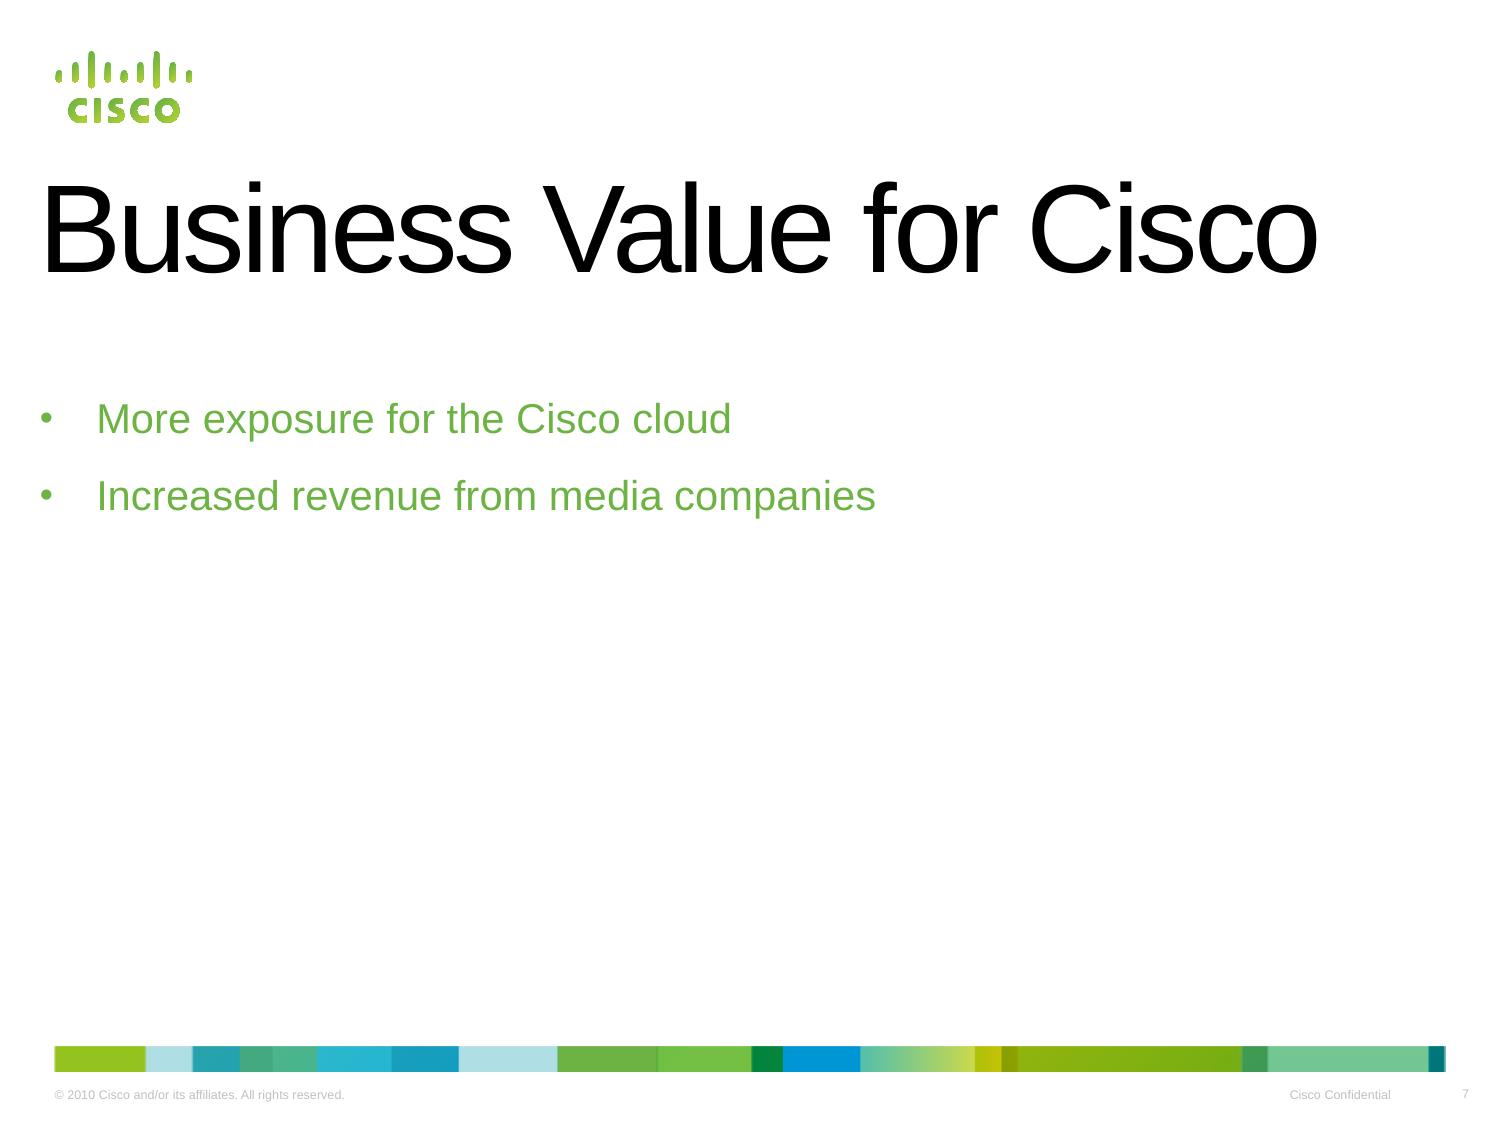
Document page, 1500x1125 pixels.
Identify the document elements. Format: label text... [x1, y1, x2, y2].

subtitle More exposure for the Cisco cloud Increased revenue from media companies [24, 387, 1356, 625]
picture [861, 1047, 1446, 1072]
picture [318, 1047, 558, 1072]
picture [657, 1047, 782, 1072]
title Business Value for Cisco [24, 149, 1356, 307]
picture [54, 1047, 239, 1072]
